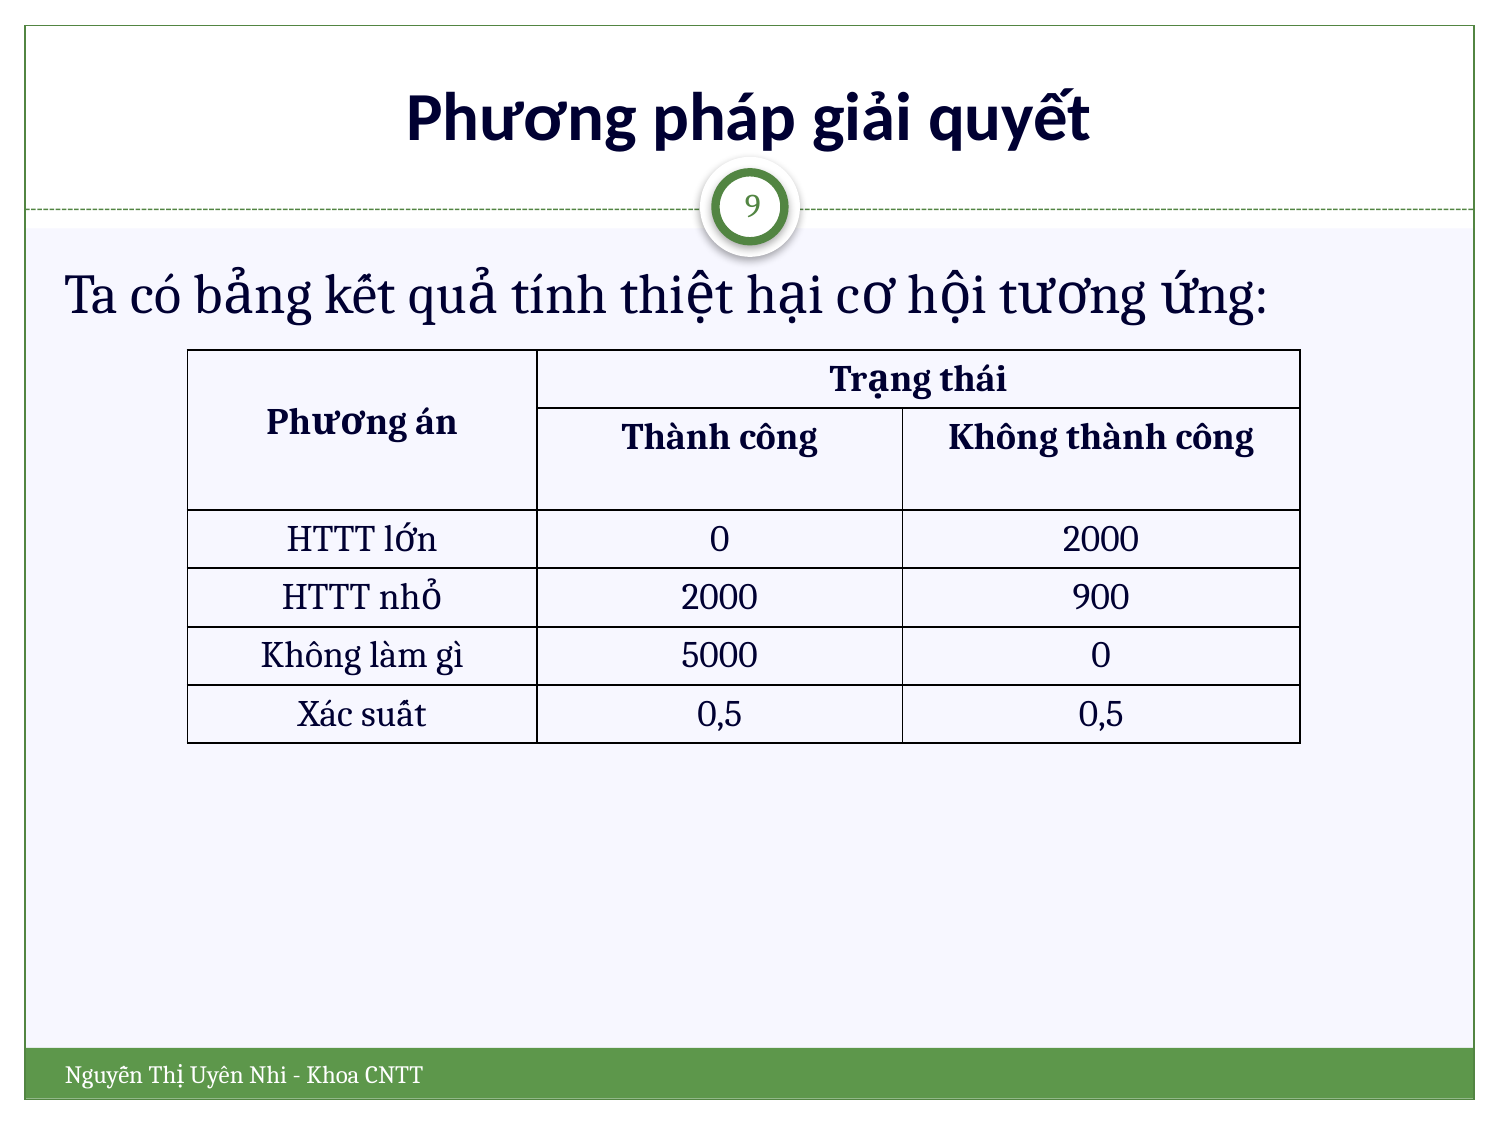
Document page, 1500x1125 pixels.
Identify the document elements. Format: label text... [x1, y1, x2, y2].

table_cell Không thành công [903, 409, 1299, 509]
table_cell 2000 [538, 569, 902, 626]
table_cell 0 [538, 511, 902, 567]
table_cell 0,5 [538, 686, 902, 742]
table_cell 2000 [903, 511, 1299, 567]
table_header Trạng thái [538, 351, 1299, 407]
table_cell 5000 [538, 628, 902, 684]
title Phương pháp giải quyết [49, 37, 1450, 162]
slide_number 9 [715, 168, 791, 241]
table_cell Thành công [538, 409, 902, 509]
table_cell 0,5 [903, 686, 1299, 742]
table_cell Xác suất [188, 686, 536, 742]
table_cell Không làm gì [188, 628, 536, 684]
table_cell 900 [903, 569, 1299, 626]
table_cell HTTT nhỏ [188, 569, 536, 626]
table_header Phương án [188, 351, 536, 509]
table_cell 0 [903, 628, 1299, 684]
table_cell HTTT lớn [188, 511, 536, 567]
list Ta có bảng kết quả tính thiệt hại cơ hội tương ứng: [50, 249, 1445, 1000]
footer Nguyễn Thị Uyên Nhi - Khoa CNTT [50, 1051, 638, 1112]
